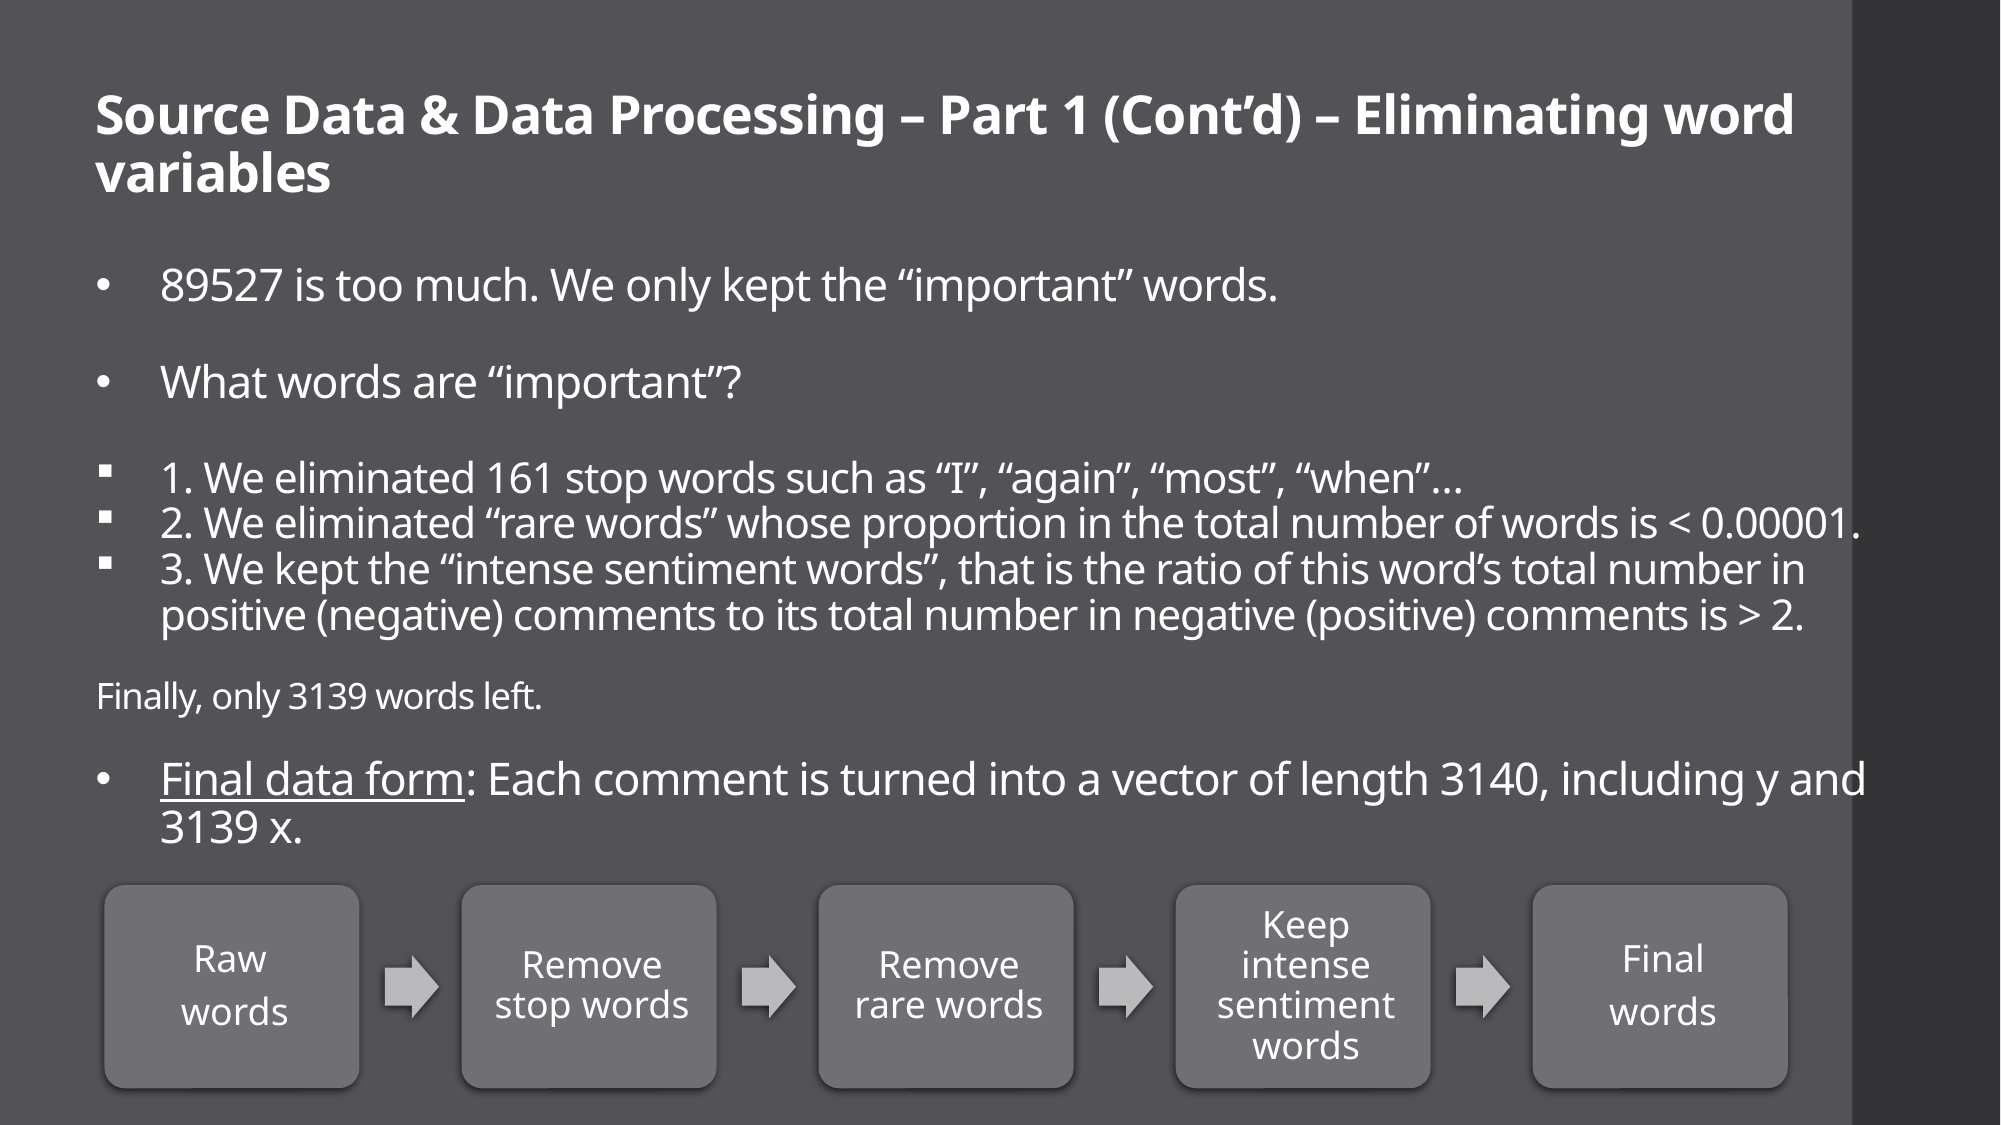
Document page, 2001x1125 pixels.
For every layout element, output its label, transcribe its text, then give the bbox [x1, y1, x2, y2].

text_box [103, 789, 1789, 1125]
text_box Source Data & Data Processing – Part 1 (Cont’d) – Eliminating word variables 89527 is too much. We only kept the “important” words. What words are “important”? 1. We eliminated 161 stop words such as “I”, “again”, “most”, “when”… 2. We eliminated “rare words” whose proportion in the total number of words is < 0.00001. 3. We kept the “intense sentiment words”, that is the ratio of this word’s total number in positive (negative) comments to its total number in negative (positive) comments is > 2. Finally, only 3139 words left. Final data form: Each comment is turned into a vector of length 3140, including y and 3139 x. [80, 34, 1897, 1036]
